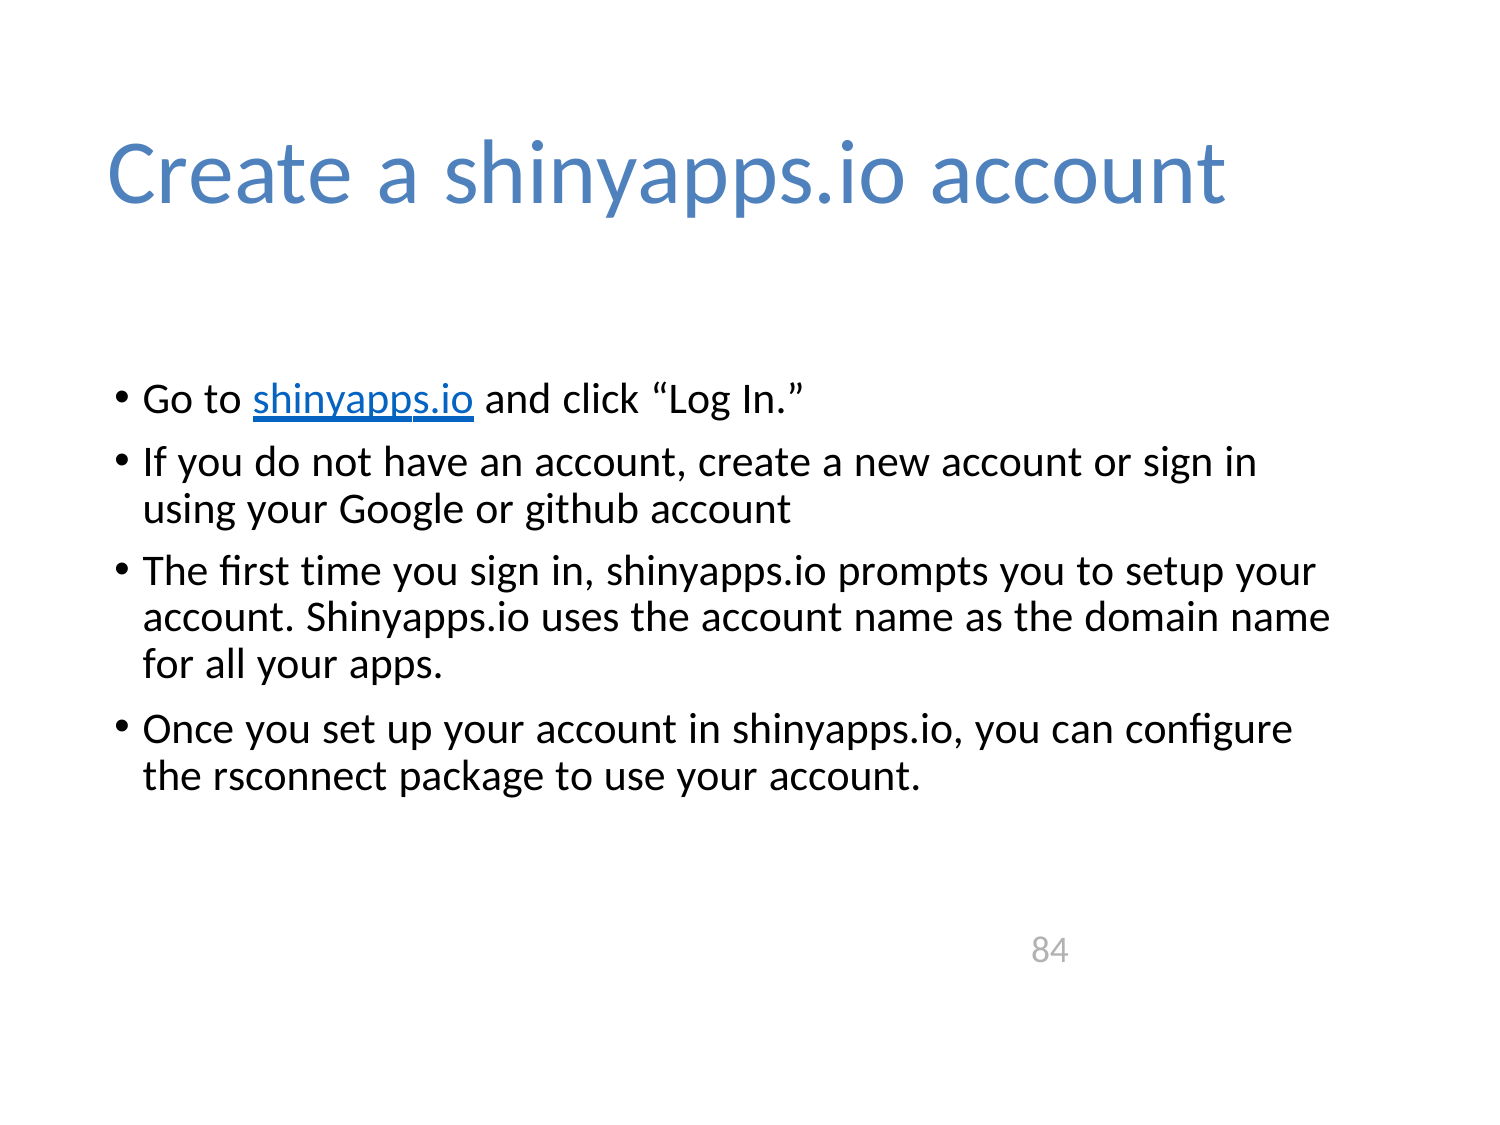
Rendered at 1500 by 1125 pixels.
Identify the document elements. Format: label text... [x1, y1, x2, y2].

text_box Go to shinyapps.io and click “Log In.” If you do not have an account, create a new account or sign in using your Google or github account The first time you sign in, shinyapps.io prompts you to setup your account. Shinyapps.io uses the account name as the domain name for all your apps. Once you set up your account in shinyapps.io, you can configure the rsconnect package to use your account. [112, 369, 1383, 800]
slide_number 84 [810, 925, 1069, 1125]
title Create a shinyapps.io account [106, 75, 1413, 300]
